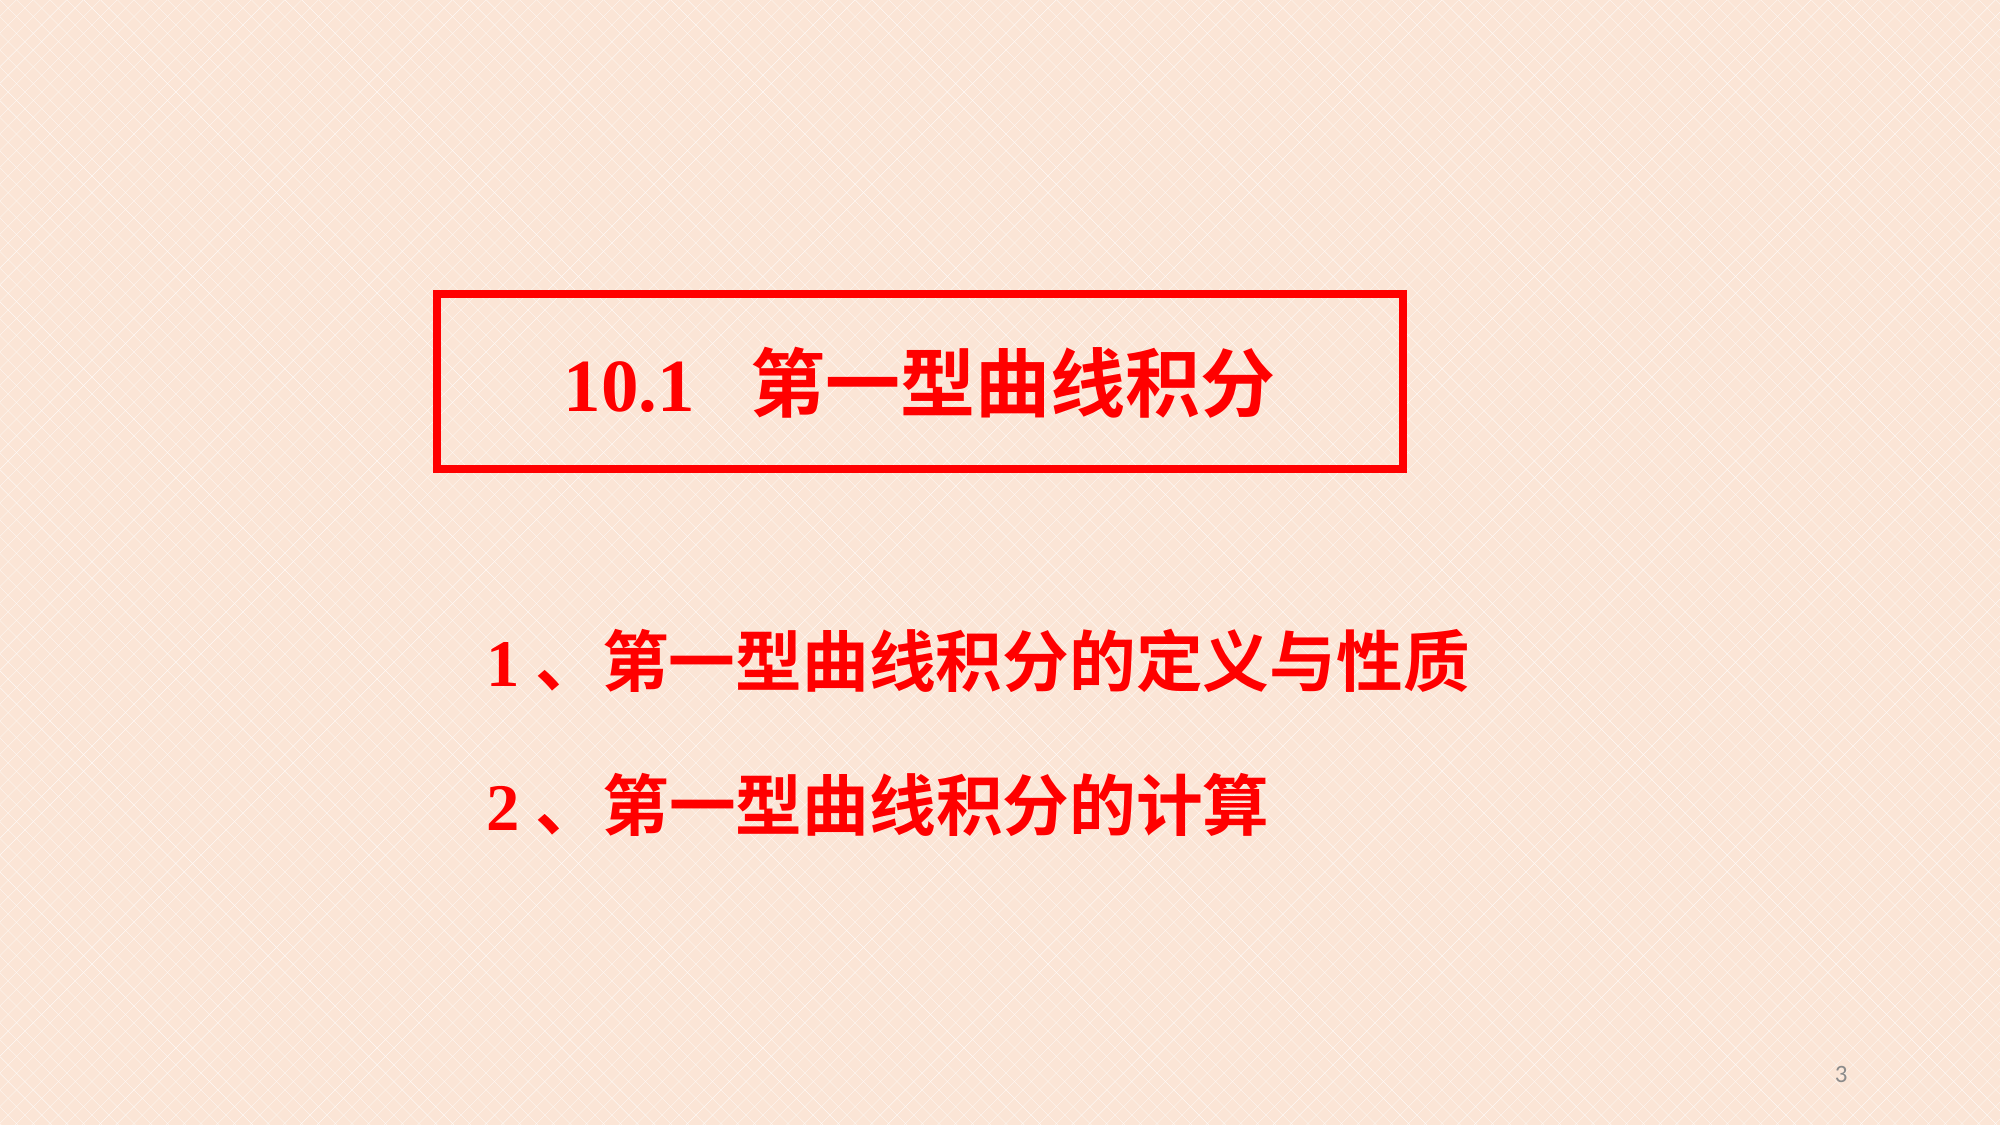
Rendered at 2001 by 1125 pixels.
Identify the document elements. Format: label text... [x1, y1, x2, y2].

slide_number 3 [1412, 1042, 1863, 1103]
text_box 10.1 第一型曲线积分 [436, 293, 1403, 469]
text_box 1、第一型曲线积分的定义与性质 2、第一型曲线积分的计算 [471, 621, 1499, 848]
